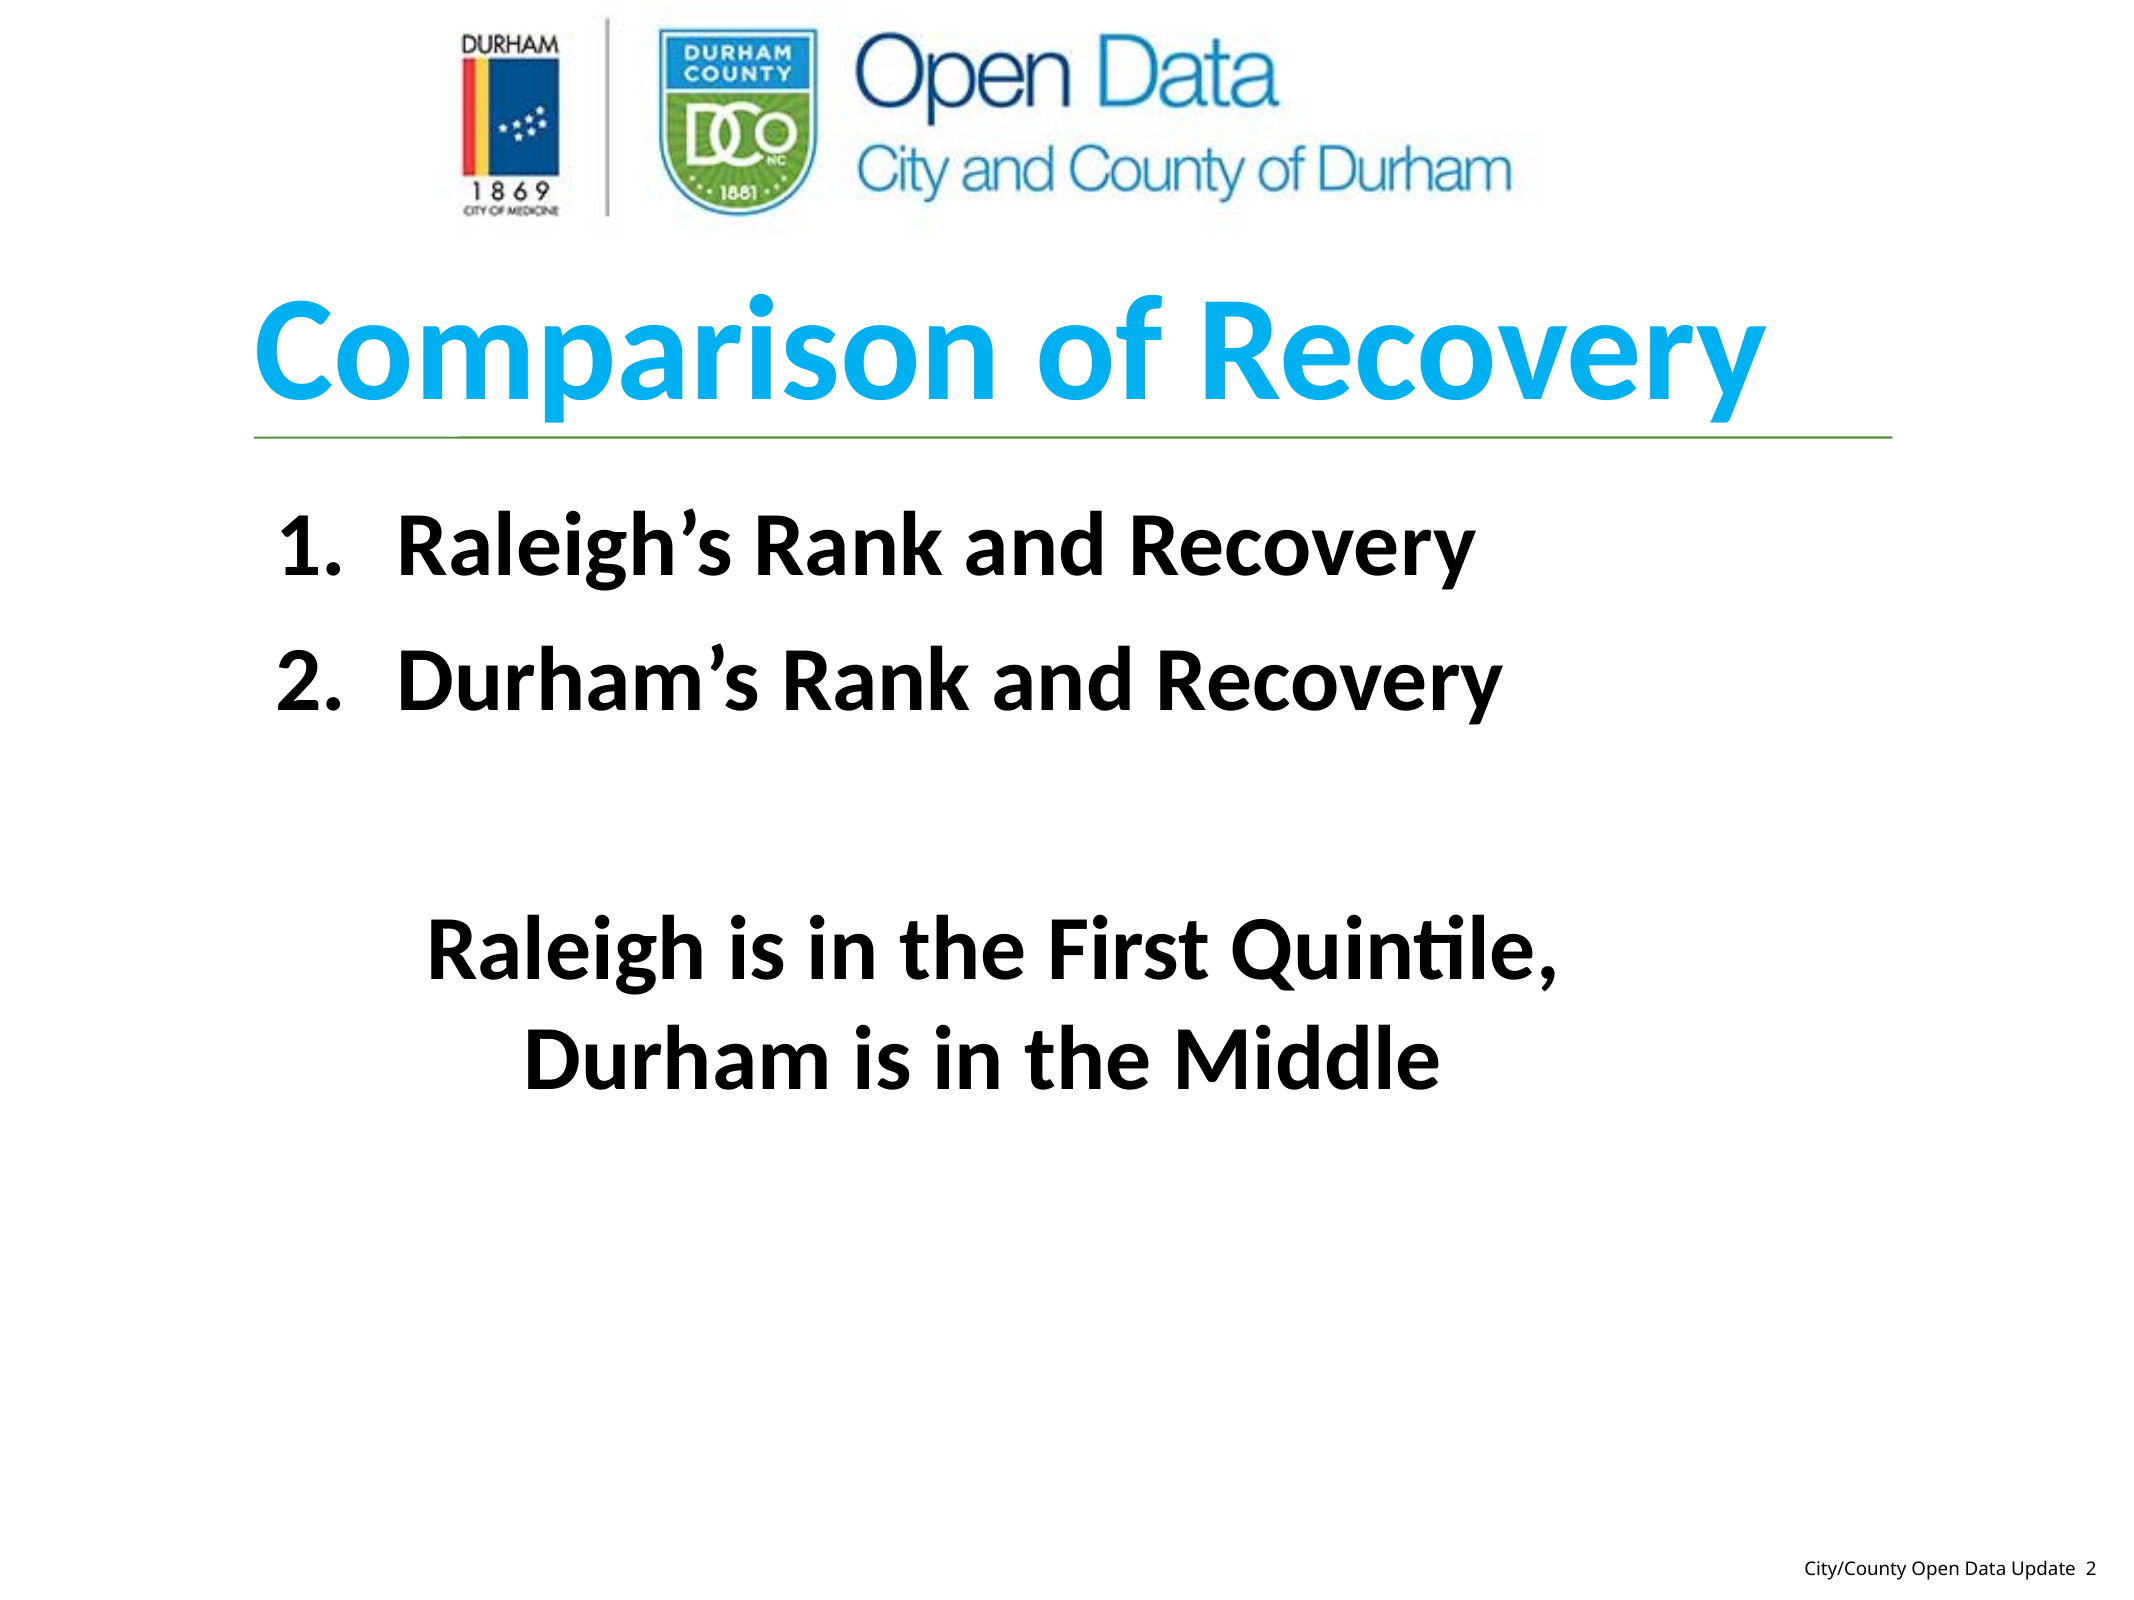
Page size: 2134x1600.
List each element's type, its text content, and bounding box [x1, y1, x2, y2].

text_box City/County Open Data Update 2 [1789, 1549, 2112, 1587]
text_box Comparison of Recovery [254, 249, 1955, 434]
list Raleigh’s Rank and Recovery Durham’s Rank and Recovery Raleigh is in the First Quintile, Durham is in the Middle [266, 474, 1722, 1338]
picture [441, 0, 1692, 240]
